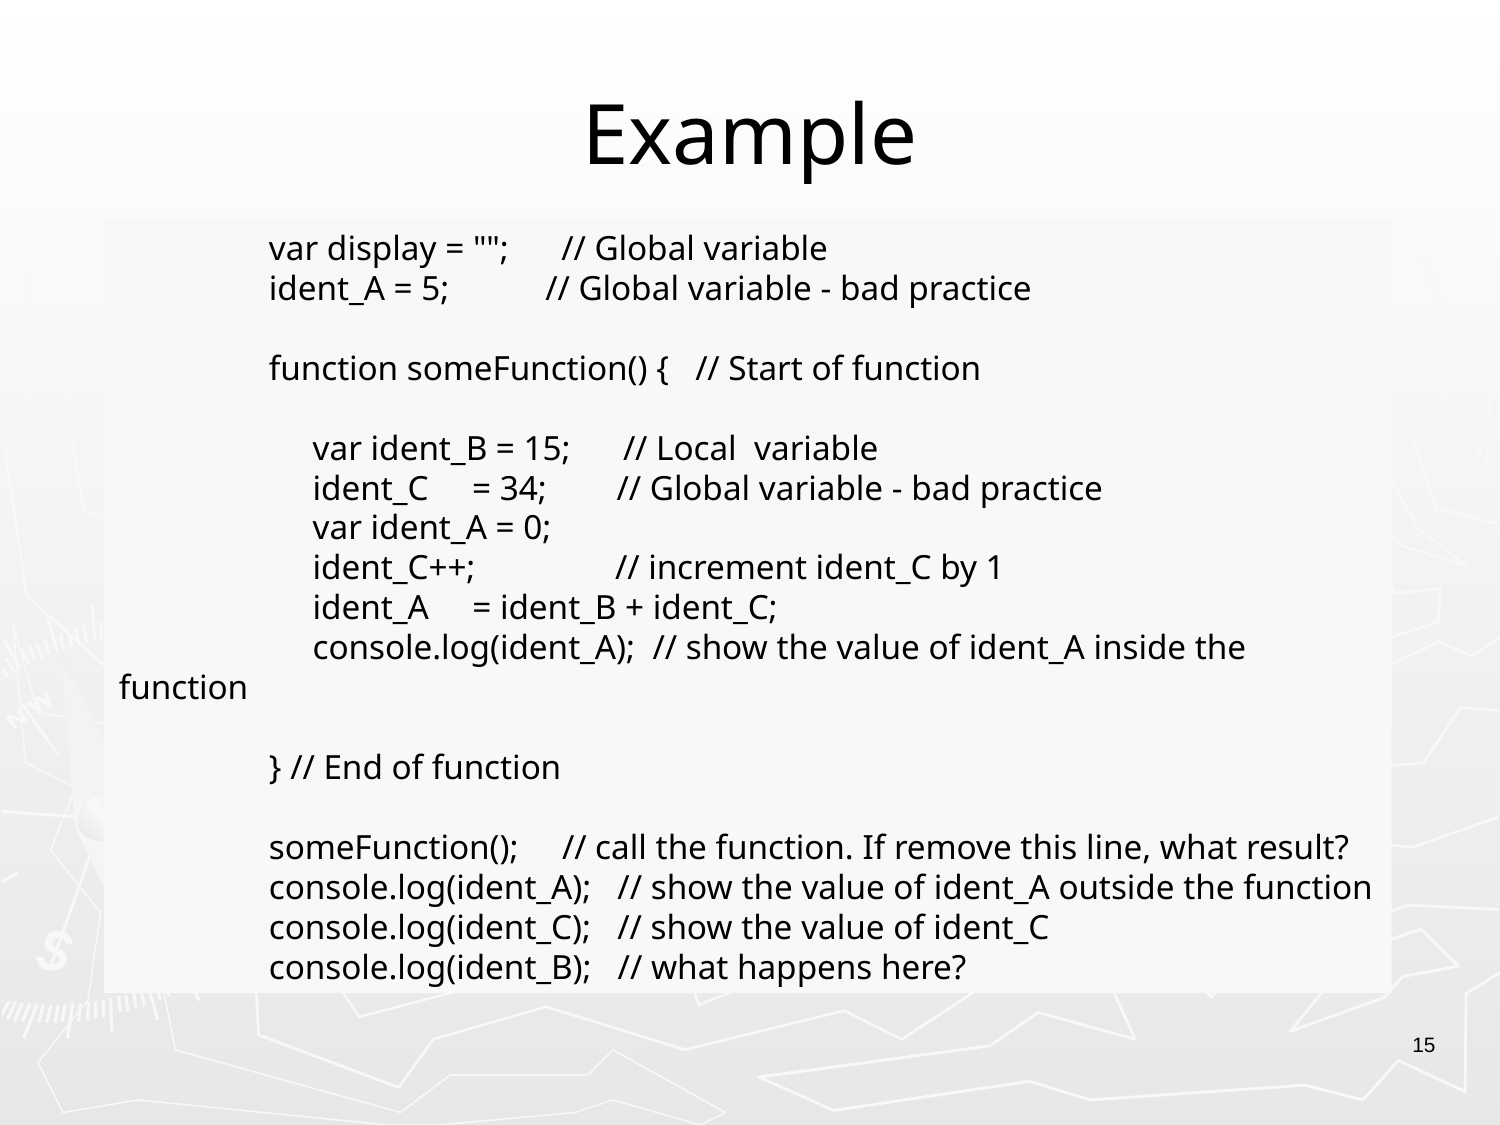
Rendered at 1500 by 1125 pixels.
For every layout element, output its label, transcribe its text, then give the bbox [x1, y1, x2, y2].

slide_number 15 [1074, 1024, 1451, 1103]
title Example [49, 37, 1451, 225]
text_box var display = ""; // Global variable ident_A = 5; // Global variable - bad practice function someFunction() { // Start of function var ident_B = 15; // Local variable ident_C = 34; // Global variable - bad practice var ident_A = 0; ident_C++; // increment ident_C by 1 ident_A = ident_B + ident_C; console.log(ident_A); // show the value of ident_A inside the function } // End of function someFunction(); // call the function. If remove this line, what result? console.log(ident_A); // show the value of ident_A outside the function console.log(ident_C); // show the value of ident_C console.log(ident_B); // what happens here? [104, 219, 1392, 994]
